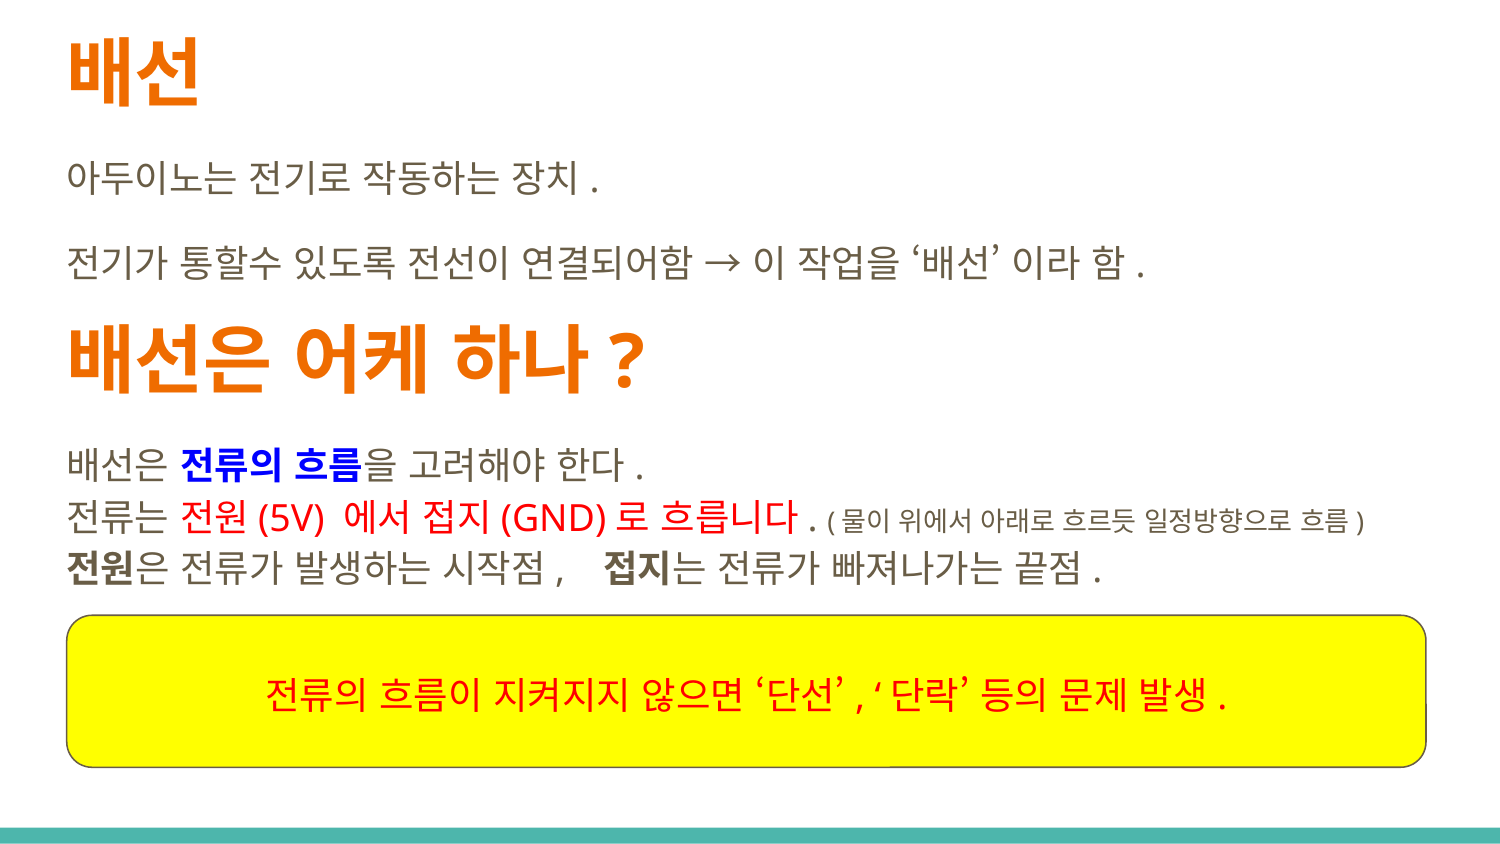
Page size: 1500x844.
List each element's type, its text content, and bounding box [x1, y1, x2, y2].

list 배선은 전류의 흐름을 고려해야 한다. 전류는 전원(5V) 에서 접지(GND)로 흐릅니다. (물이 위에서 아래로 흐르듯 일정방향으로 흐름) 전원은 전류가 발생하는 시작점, 접지는 전류가 빠져나가는 끝점. [51, 420, 1449, 591]
list 아두이노는 전기로 작동하는 장치. 전기가 통할수 있도록 전선이 연결되어함 → 이 작업을 ‘배선’ 이라 함. [51, 132, 1449, 297]
title 배선은 어케 하나? [51, 297, 1449, 414]
text_box 전류의 흐름이 지켜지지 않으면 ‘단선’, ‘단락’ 등의 문제 발생. [66, 615, 1427, 768]
title 배선 [51, 10, 1449, 127]
